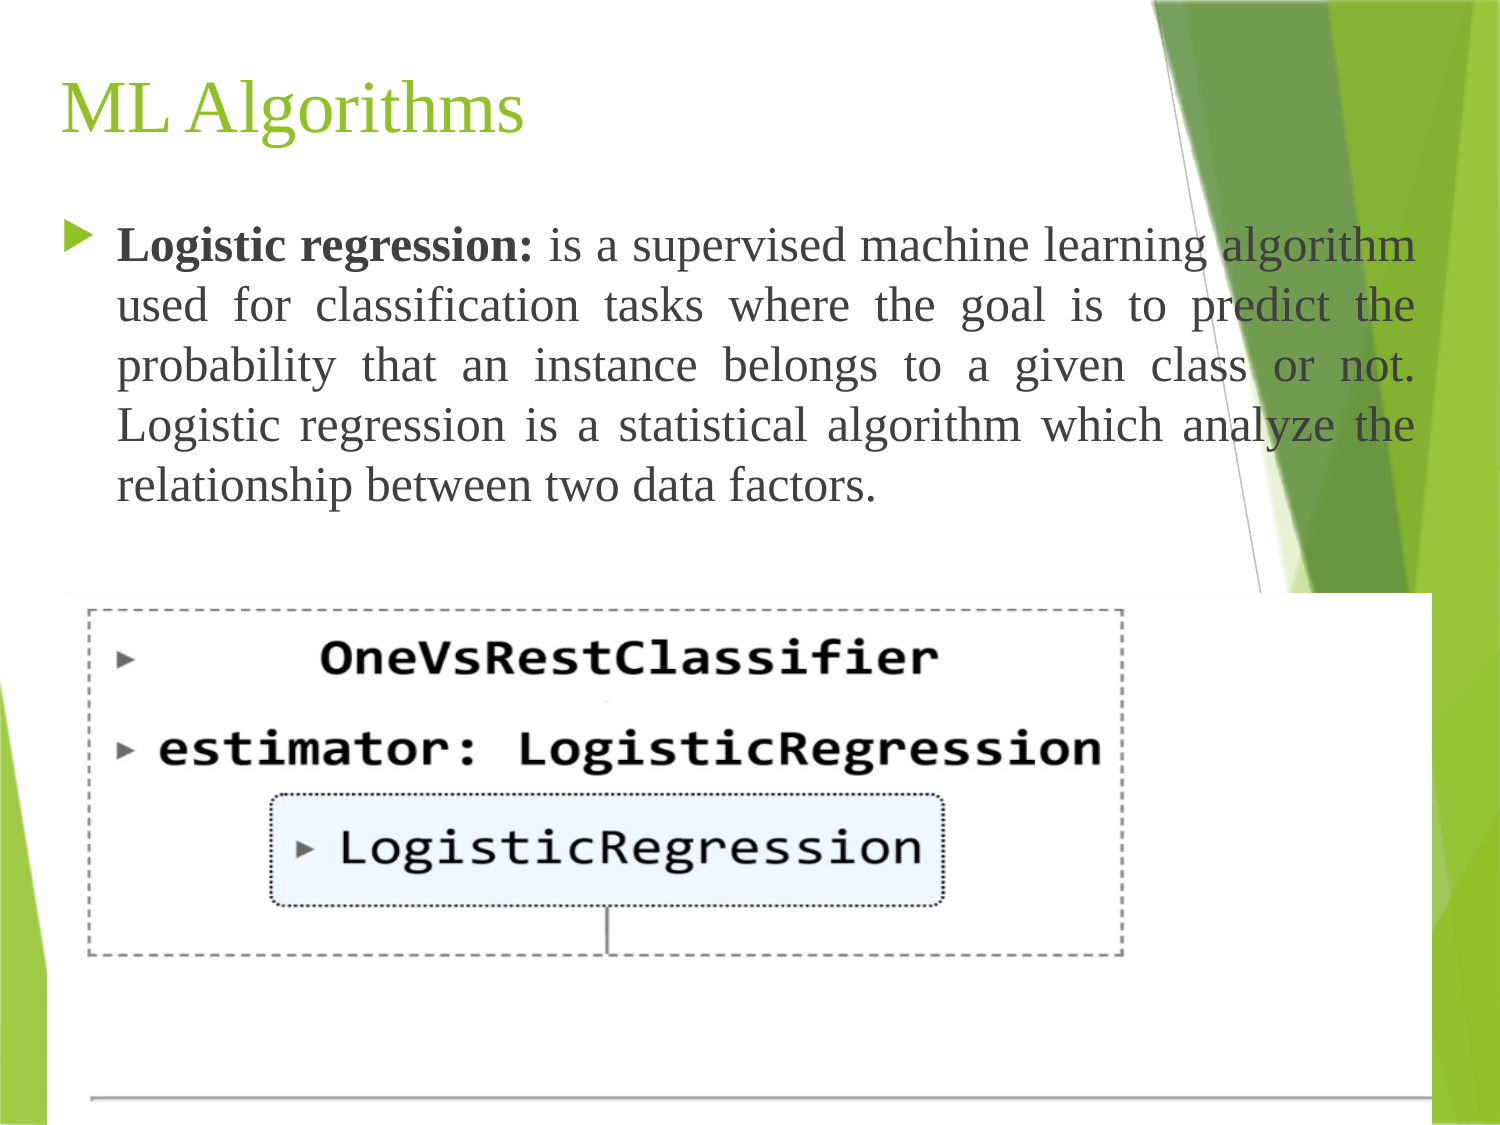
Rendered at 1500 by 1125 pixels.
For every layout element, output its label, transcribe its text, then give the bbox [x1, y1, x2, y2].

title ML Algorithms [45, 50, 1142, 197]
picture [47, 593, 1432, 1125]
list Logistic regression: is a supervised machine learning algorithm used for classification tasks where the goal is to predict the probability that an instance belongs to a given class or not. Logistic regression is a statistical algorithm which analyze the relationship between two data factors. [45, 203, 1433, 991]
